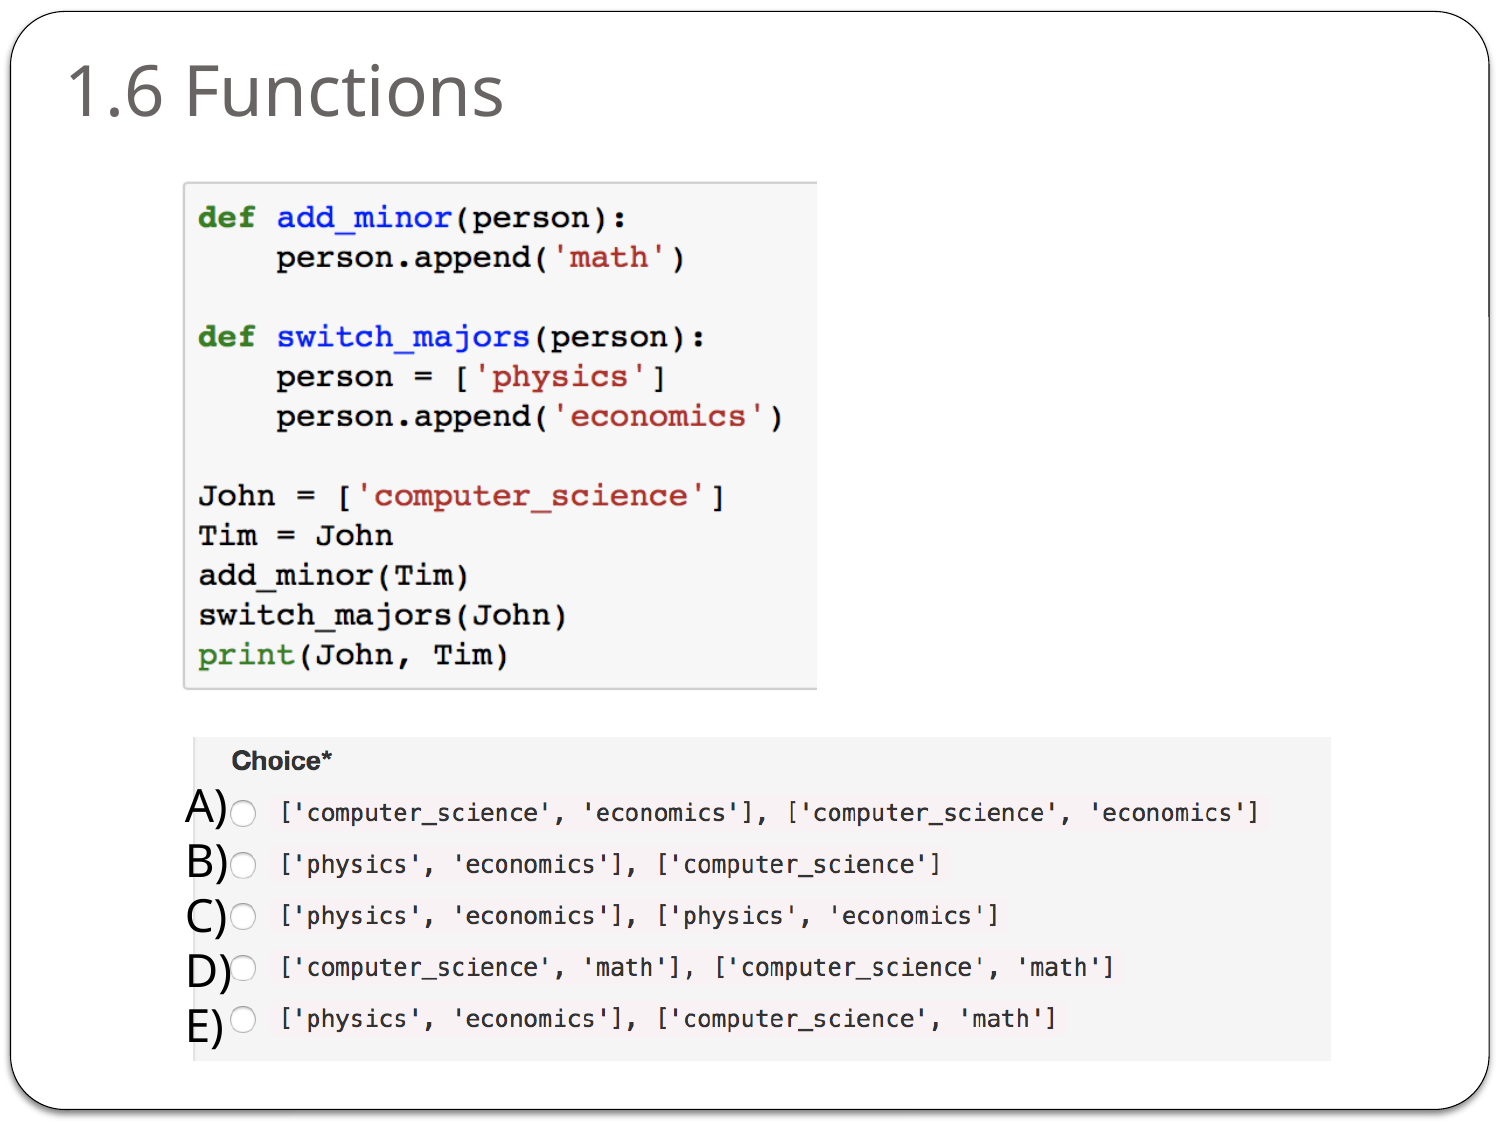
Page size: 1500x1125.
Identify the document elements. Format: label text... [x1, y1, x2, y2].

picture [170, 737, 1332, 1062]
title 1.6 Functions [50, 23, 1325, 146]
picture [170, 177, 817, 703]
